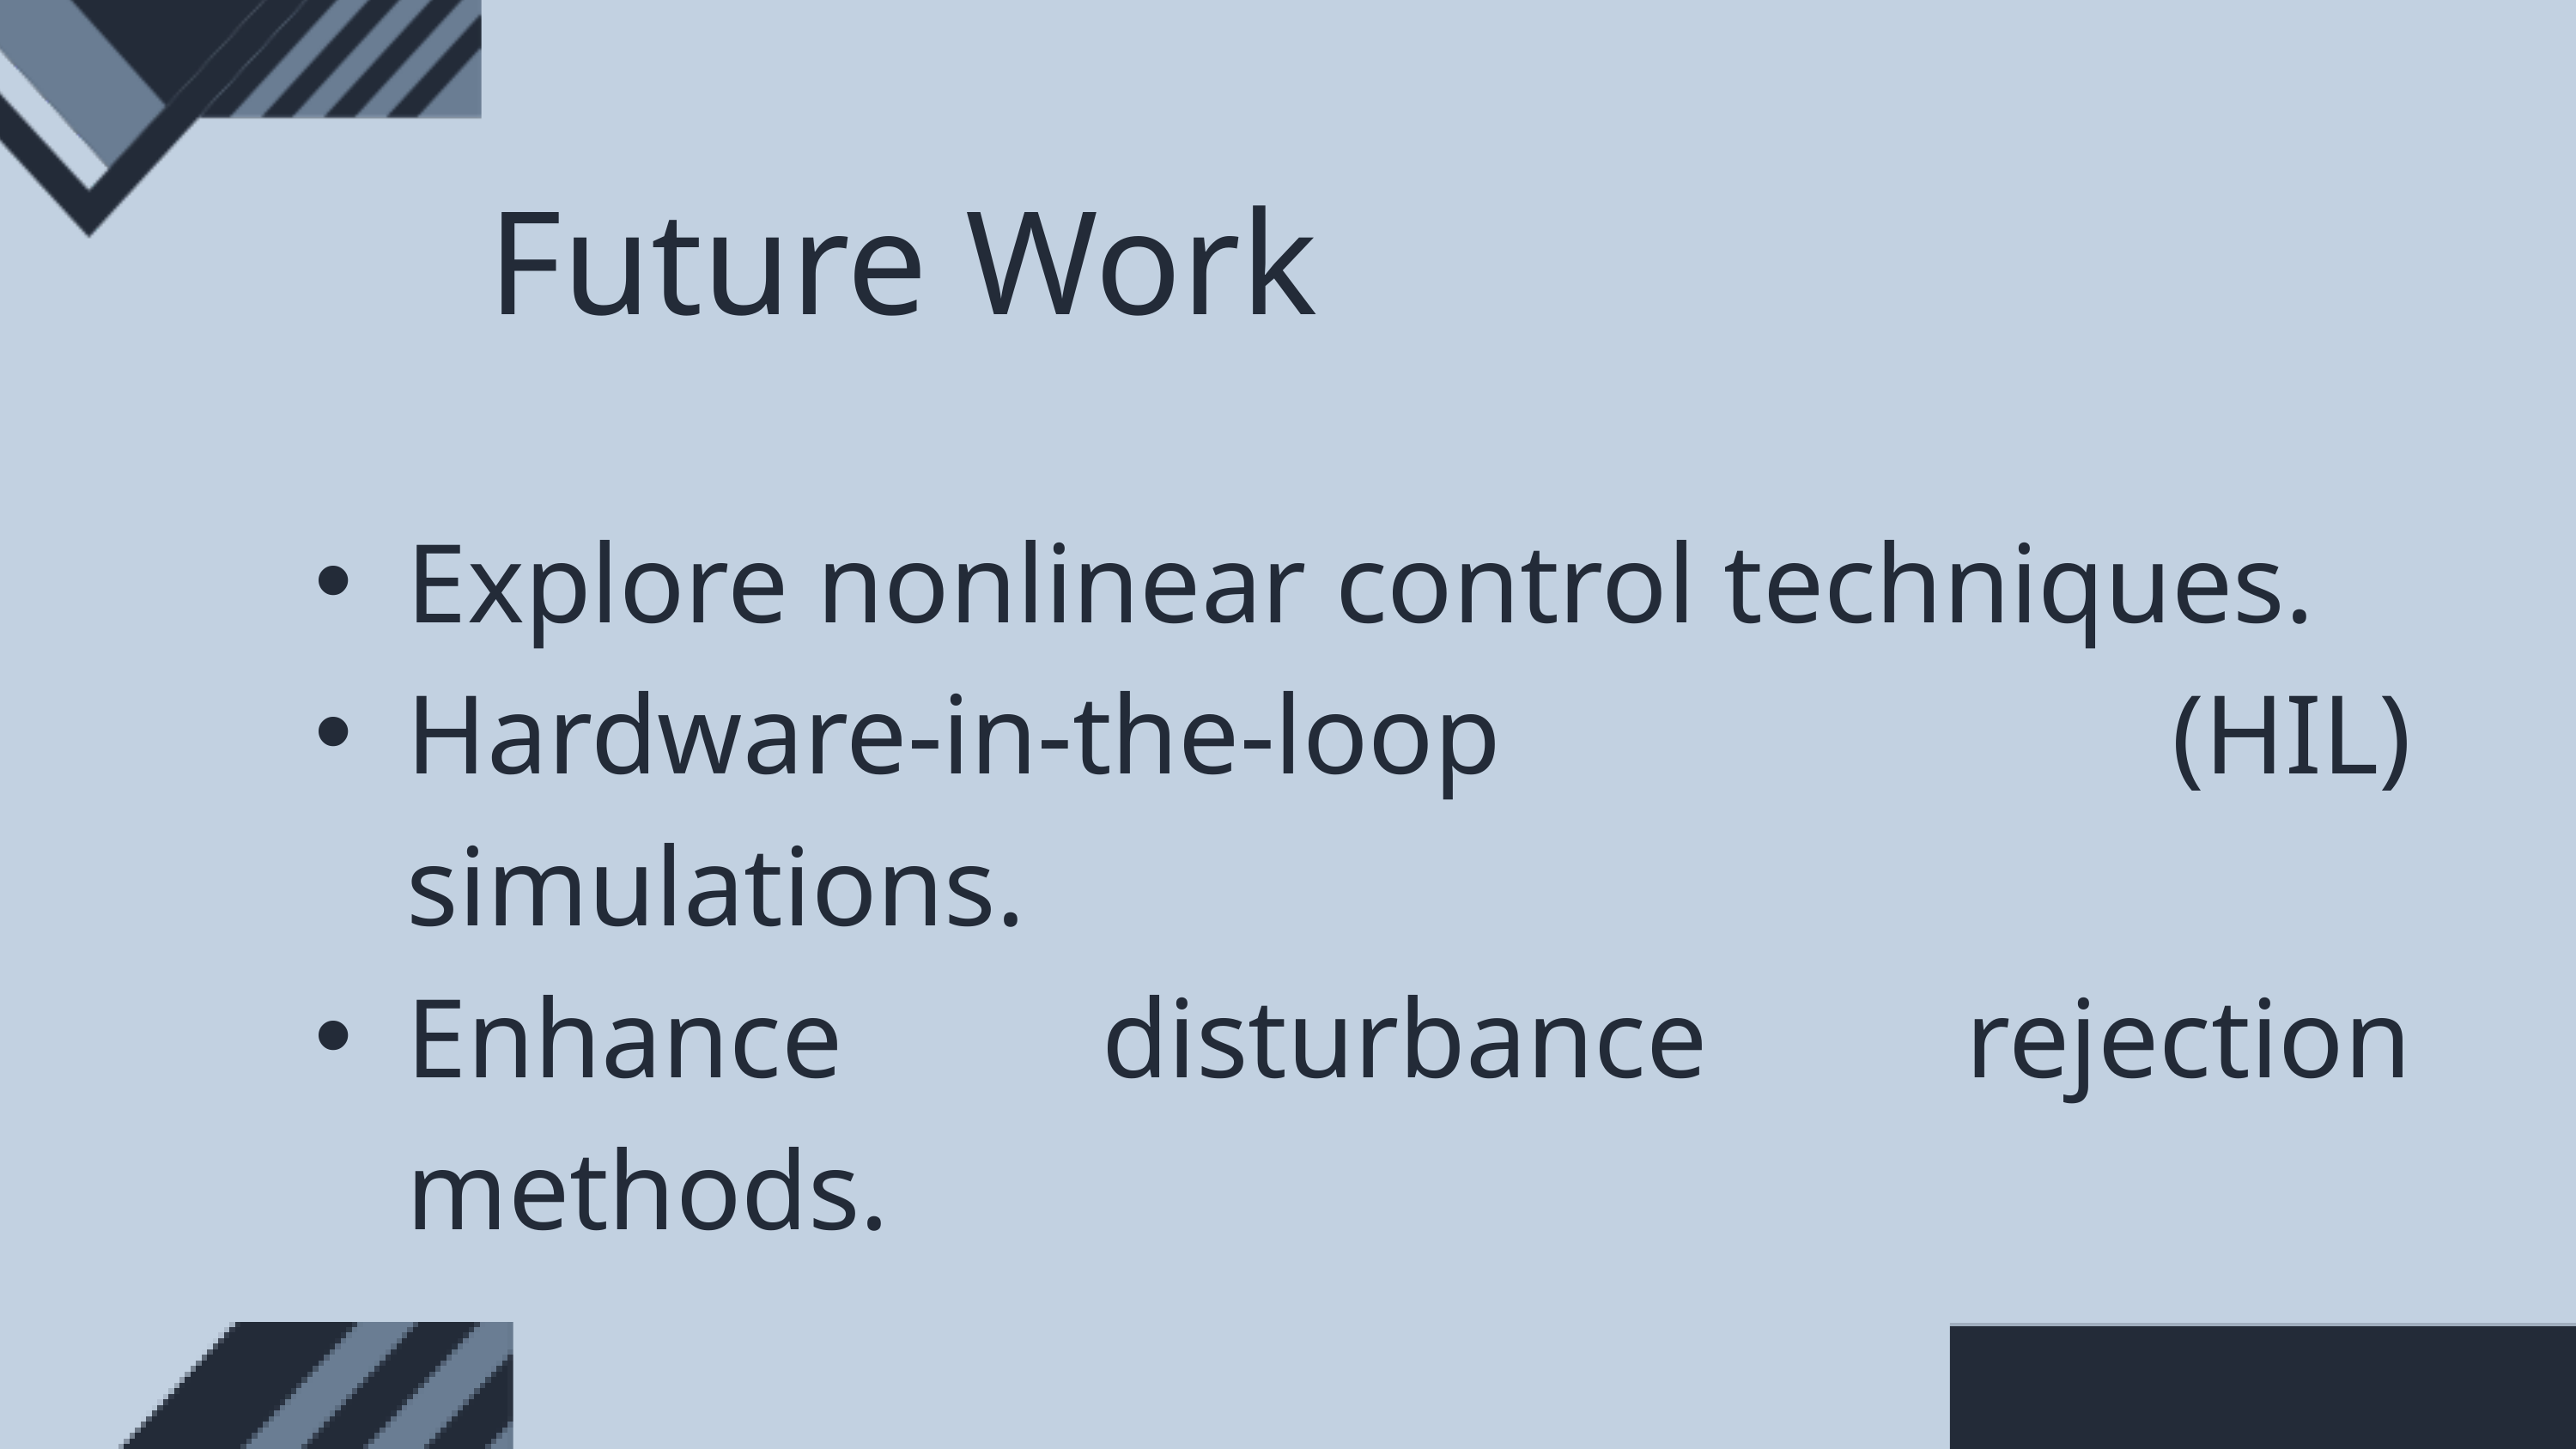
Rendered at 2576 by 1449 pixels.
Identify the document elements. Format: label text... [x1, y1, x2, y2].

text_box [0, 0, 482, 142]
text_box Explore nonlinear control techniques. Hardware-in-the-loop (HIL) simulations. Enhance disturbance rejection methods. [222, 492, 2414, 1252]
text_box [1949, 1312, 2576, 1449]
text_box Future Work [0, 142, 1318, 544]
text_box [0, 1322, 513, 1449]
